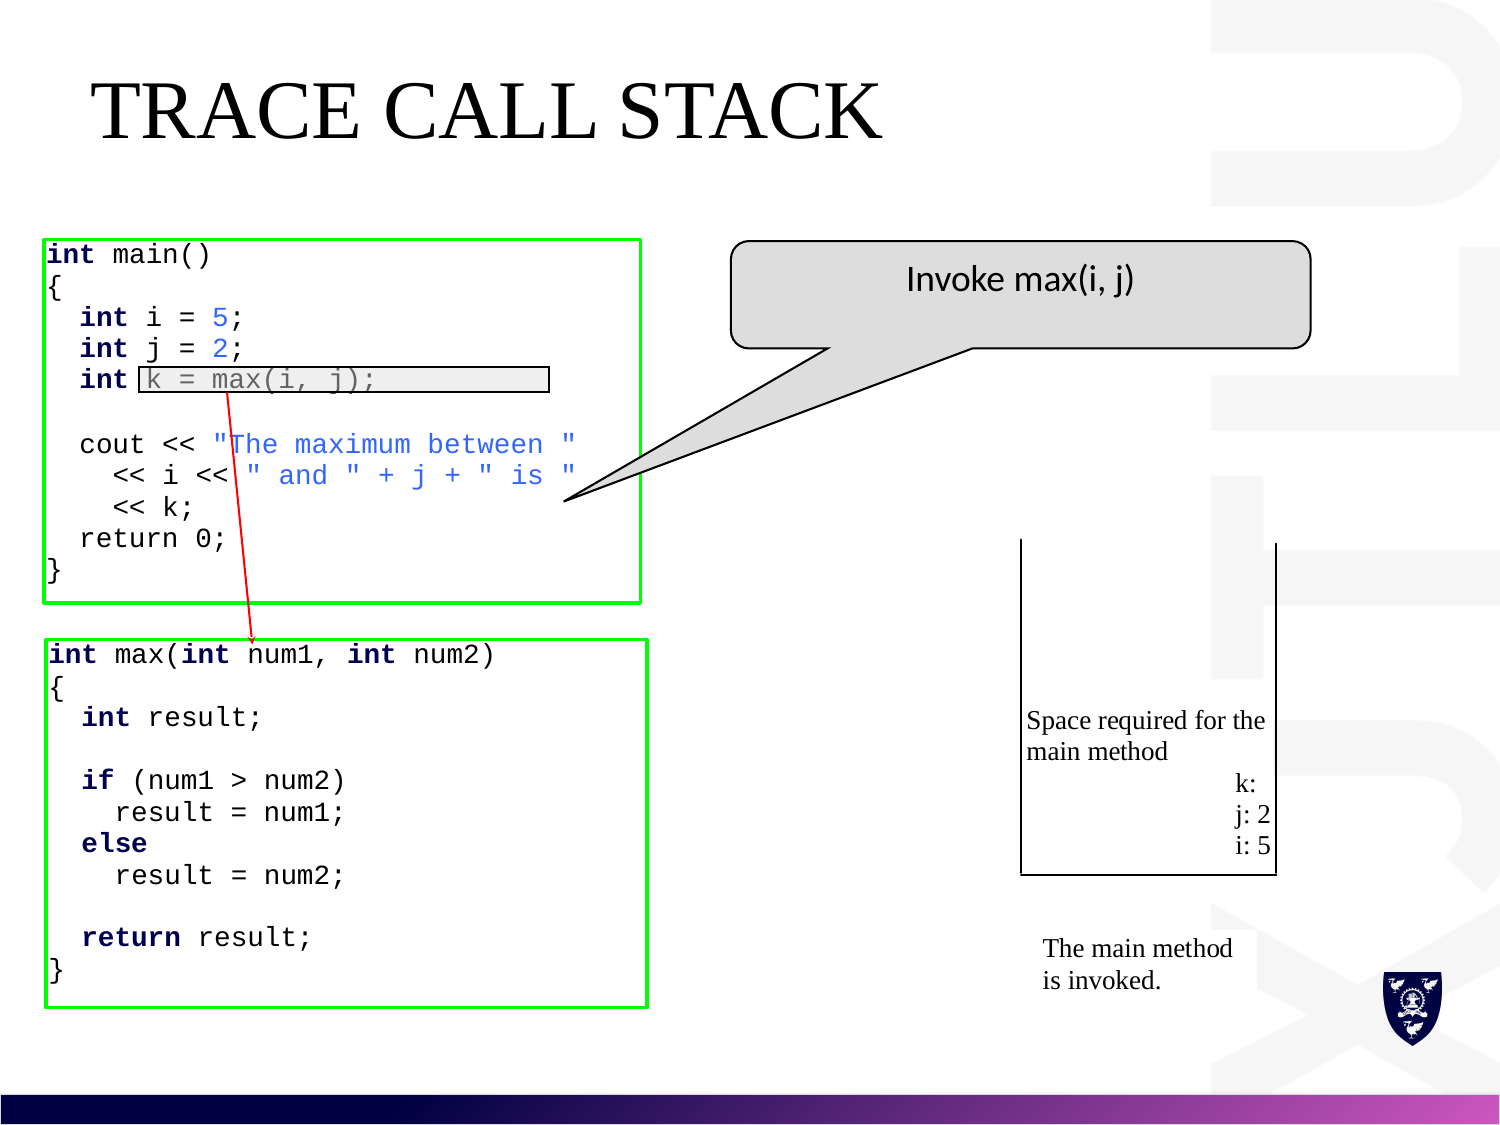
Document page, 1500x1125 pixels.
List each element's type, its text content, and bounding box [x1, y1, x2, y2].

text_box Invoke max(i, j) [674, 241, 1311, 461]
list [31, 196, 670, 1029]
title Trace Call Stack [75, 46, 1442, 165]
slide_number [1074, 1042, 1425, 1103]
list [970, 423, 1321, 1048]
picture [1383, 972, 1442, 1046]
